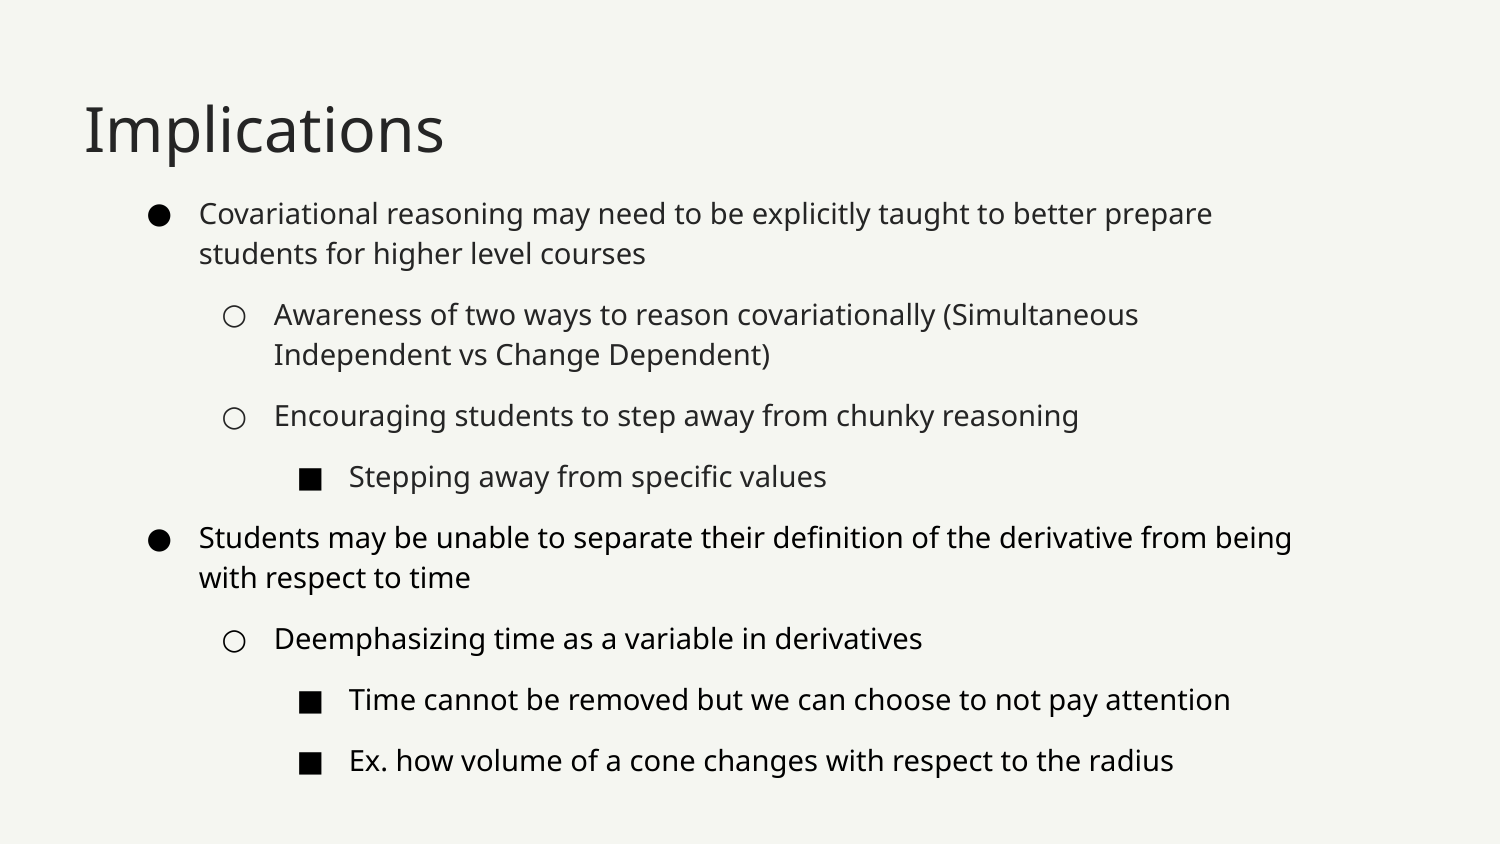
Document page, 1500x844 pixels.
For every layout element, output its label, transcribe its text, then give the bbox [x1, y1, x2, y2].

text_box Covariational reasoning may need to be explicitly taught to better prepare students for higher level courses Awareness of two ways to reason covariationally (Simultaneous Independent vs Change Dependent) Encouraging students to step away from chunky reasoning Stepping away from specific values Students may be unable to separate their definition of the derivative from being with respect to time Deemphasizing time as a variable in derivatives Time cannot be removed but we can choose to not pay attention Ex. how volume of a cone changes with respect to the radius [108, 174, 1315, 793]
title Implications [69, 75, 790, 163]
